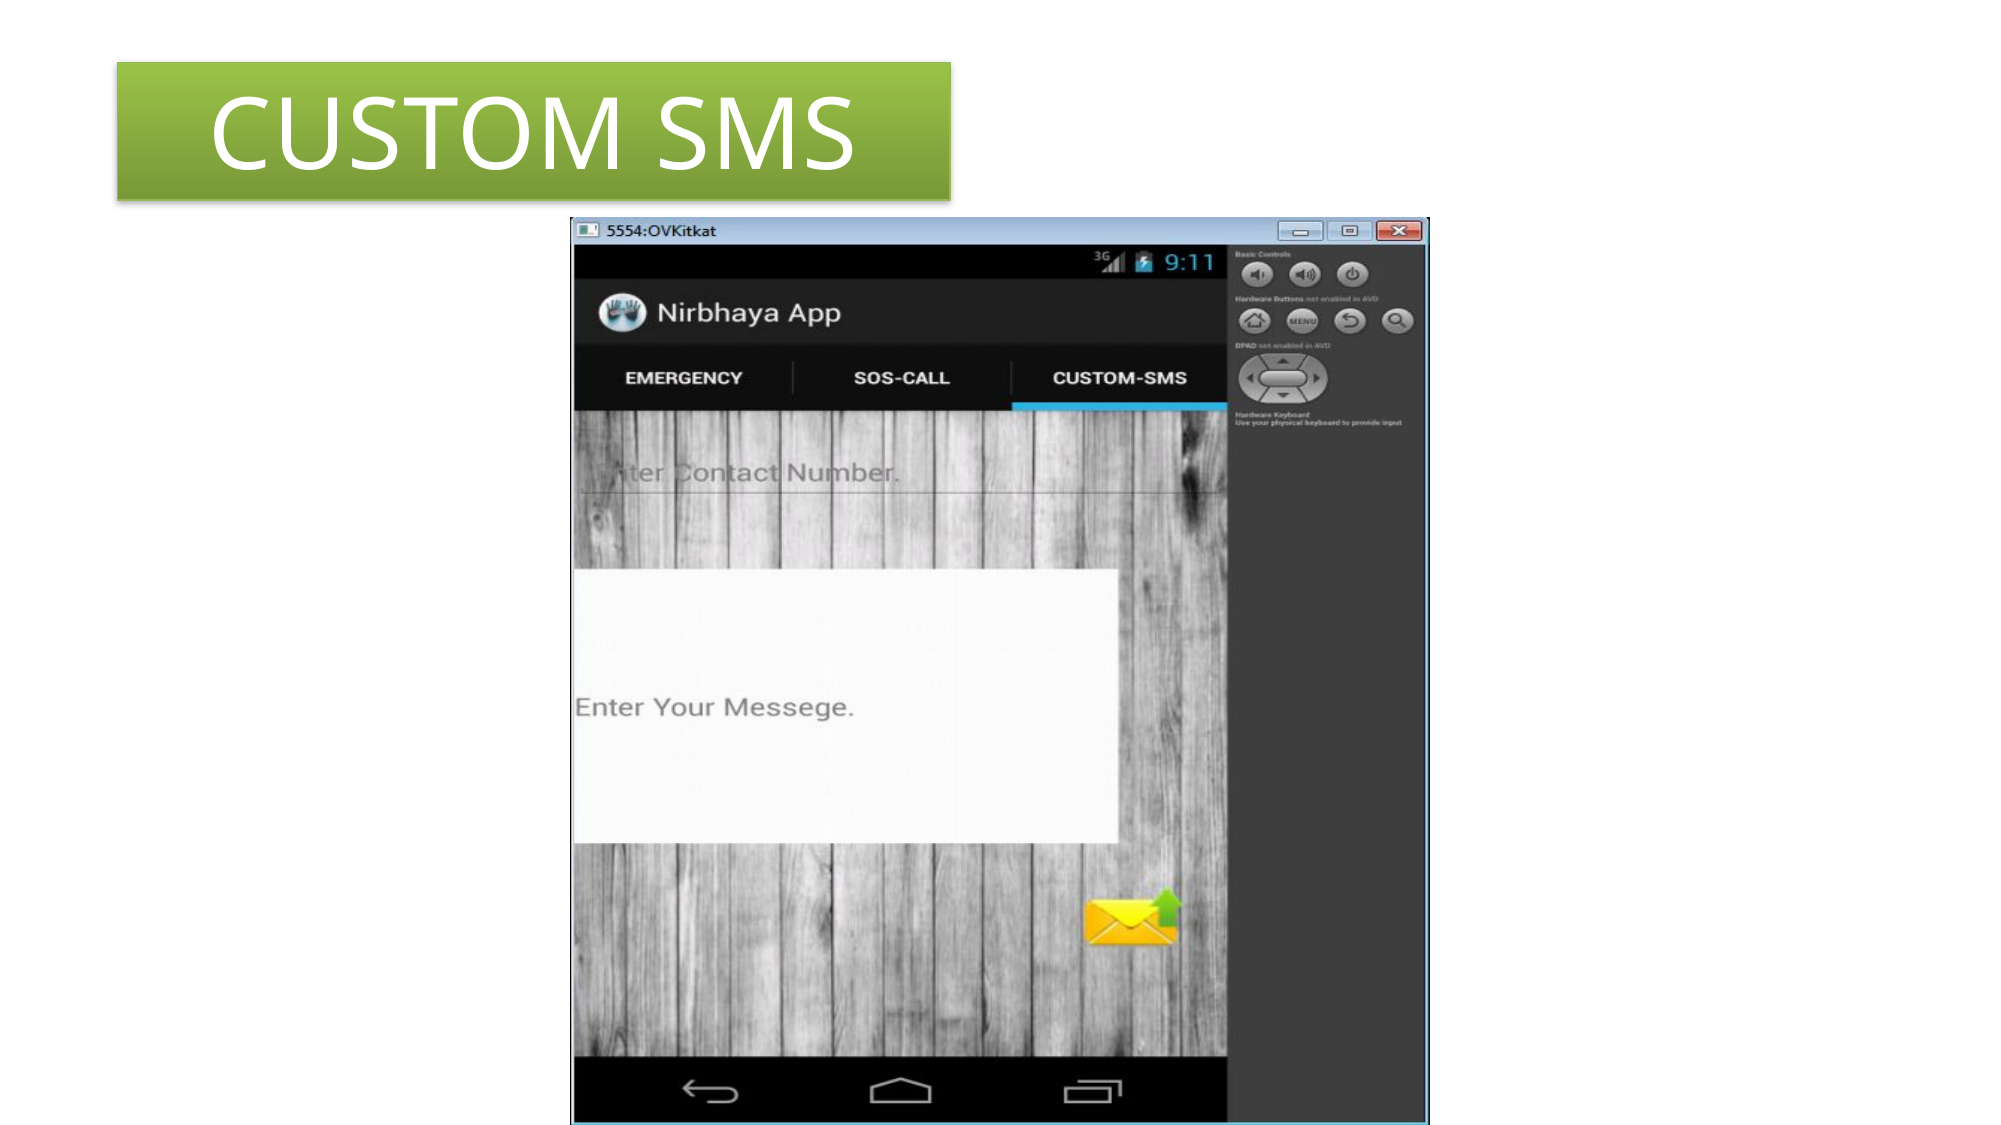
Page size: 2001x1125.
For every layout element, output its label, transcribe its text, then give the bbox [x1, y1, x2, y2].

picture [570, 217, 1430, 1125]
text_box CUSTOM SMS [117, 62, 950, 200]
